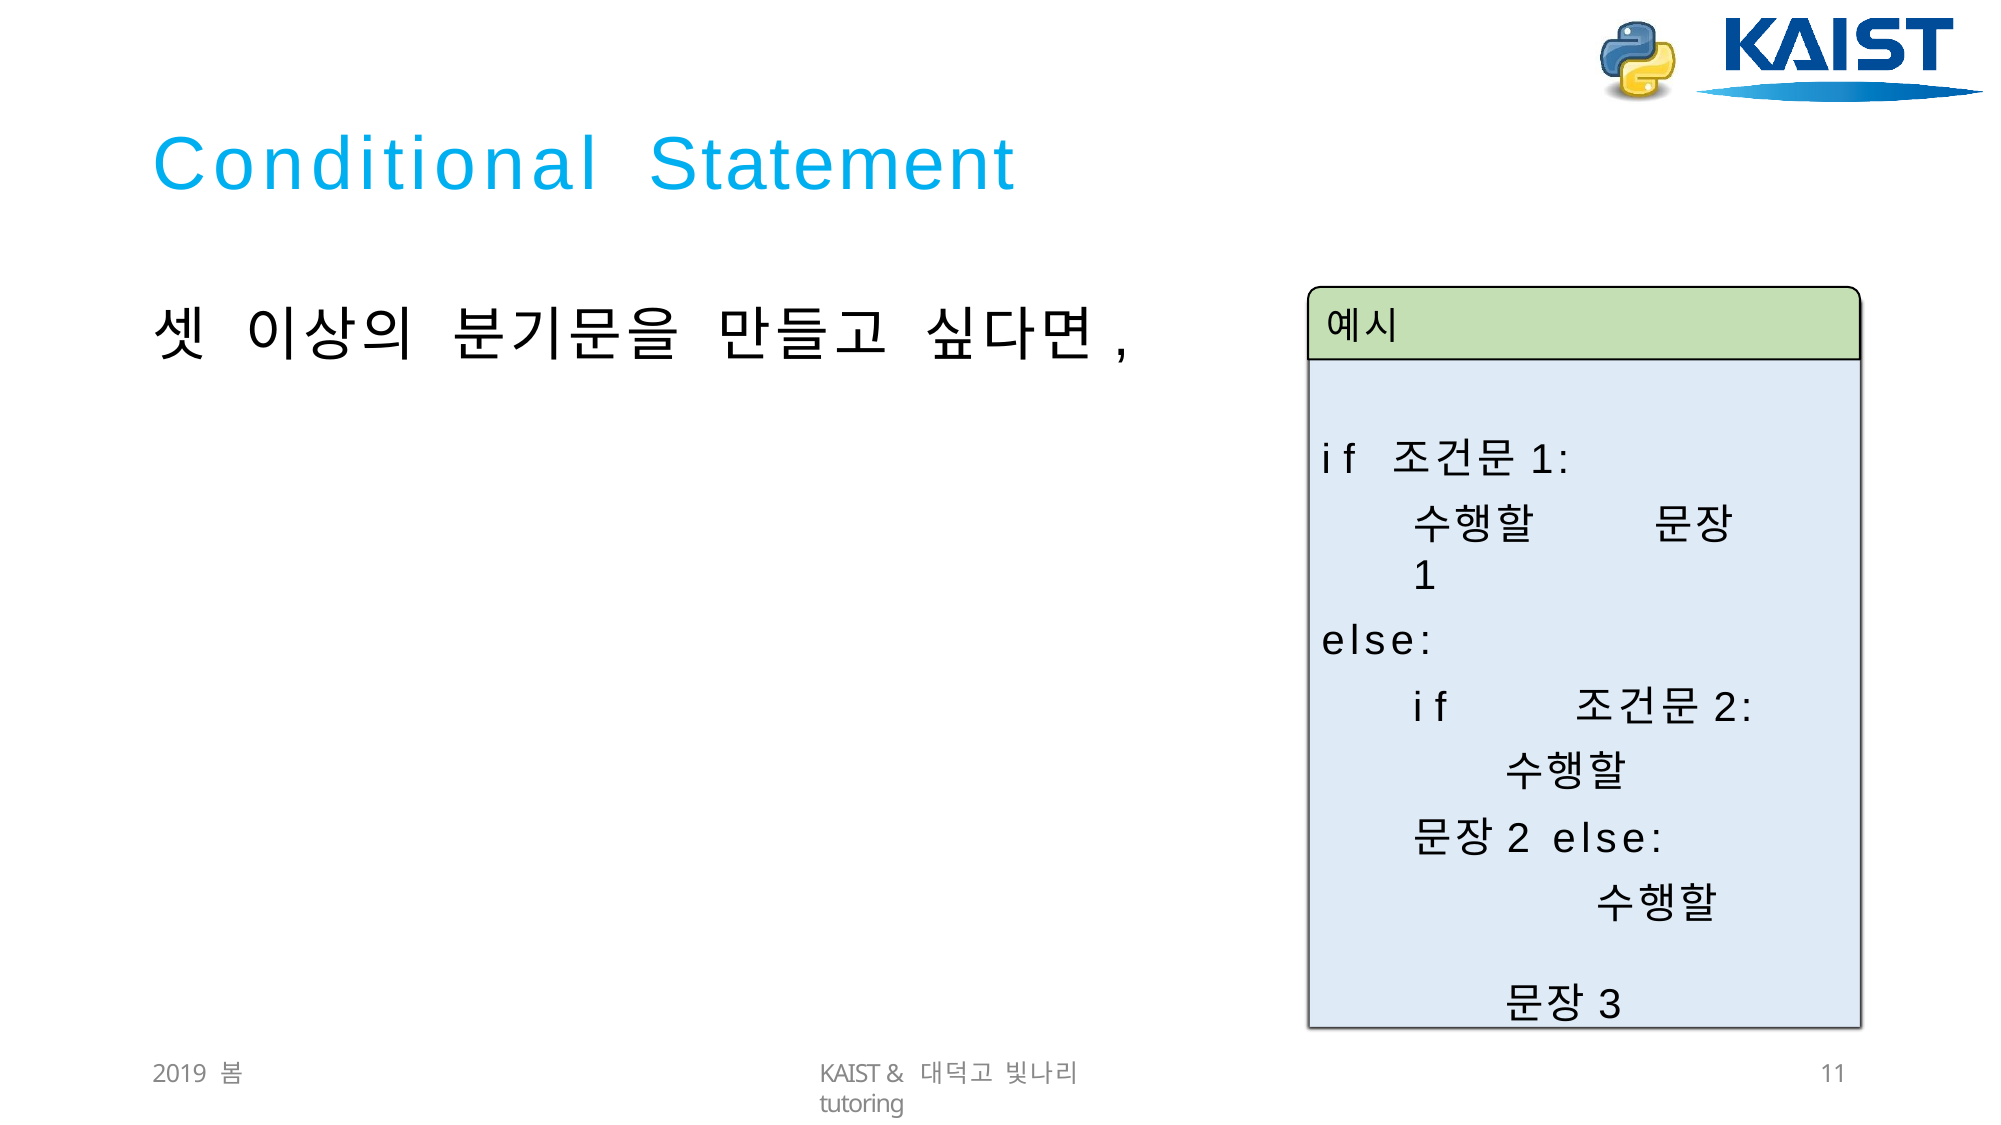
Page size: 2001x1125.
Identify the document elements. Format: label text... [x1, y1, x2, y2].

title Conditional Statement [150, 112, 1019, 294]
text_box 셋 이상의 분기문을 만들고 싶다면, [150, 294, 1133, 368]
text_box if 조건문1: 수행할 문장1 else: if 조건문2: 수행할 문장2 else: 수행할 문장3 [1319, 414, 1762, 1028]
footer 2019 봄 [150, 1053, 244, 1125]
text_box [1306, 285, 1862, 361]
text_box [1695, 18, 1984, 102]
text_box [1303, 362, 1866, 1033]
slide_number 10 [1813, 1053, 1855, 1125]
text_box [1595, 19, 1680, 104]
slide_number KAIST & 대덕고 빛나리 tutoring [817, 1053, 1184, 1125]
